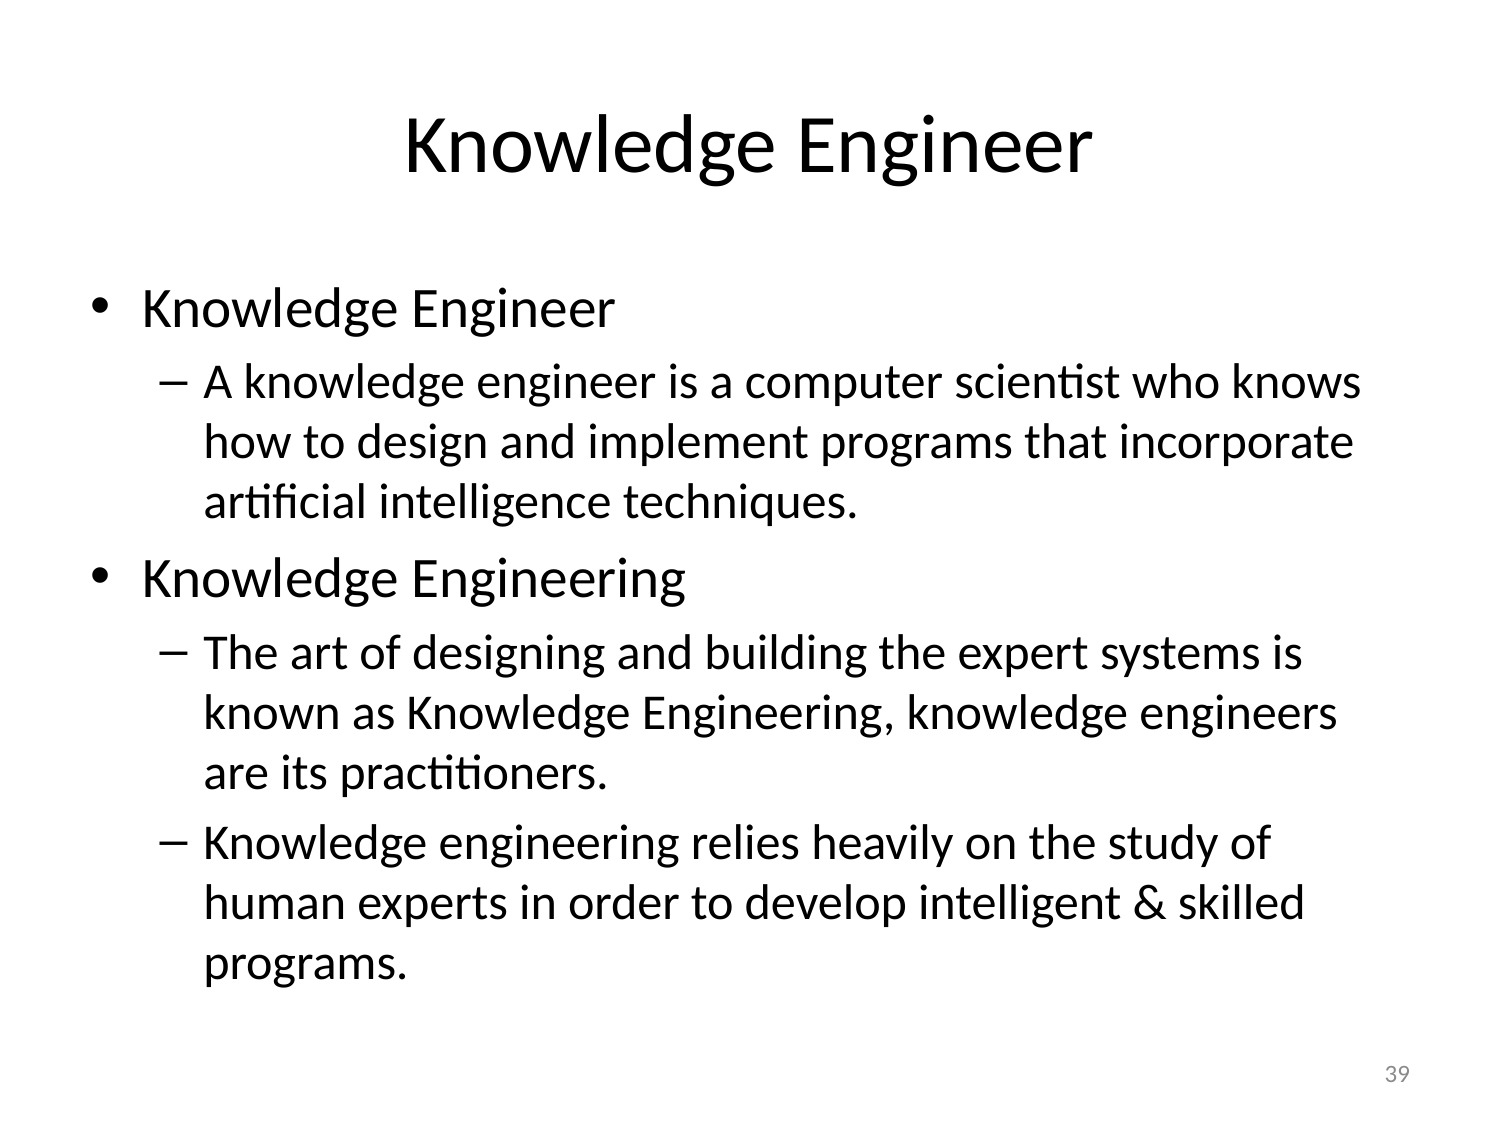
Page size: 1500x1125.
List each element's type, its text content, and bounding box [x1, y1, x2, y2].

slide_number 39 [1074, 1042, 1425, 1103]
title Knowledge Engineer [75, 45, 1425, 233]
list Knowledge Engineer A knowledge engineer is a computer scientist who knows how to design and implement programs that incorporate artificial intelligence techniques. Knowledge Engineering The art of designing and building the expert systems is known as Knowledge Engineering, knowledge engineers are its practitioners. Knowledge engineering relies heavily on the study of human experts in order to develop intelligent & skilled programs. [75, 262, 1425, 1005]
